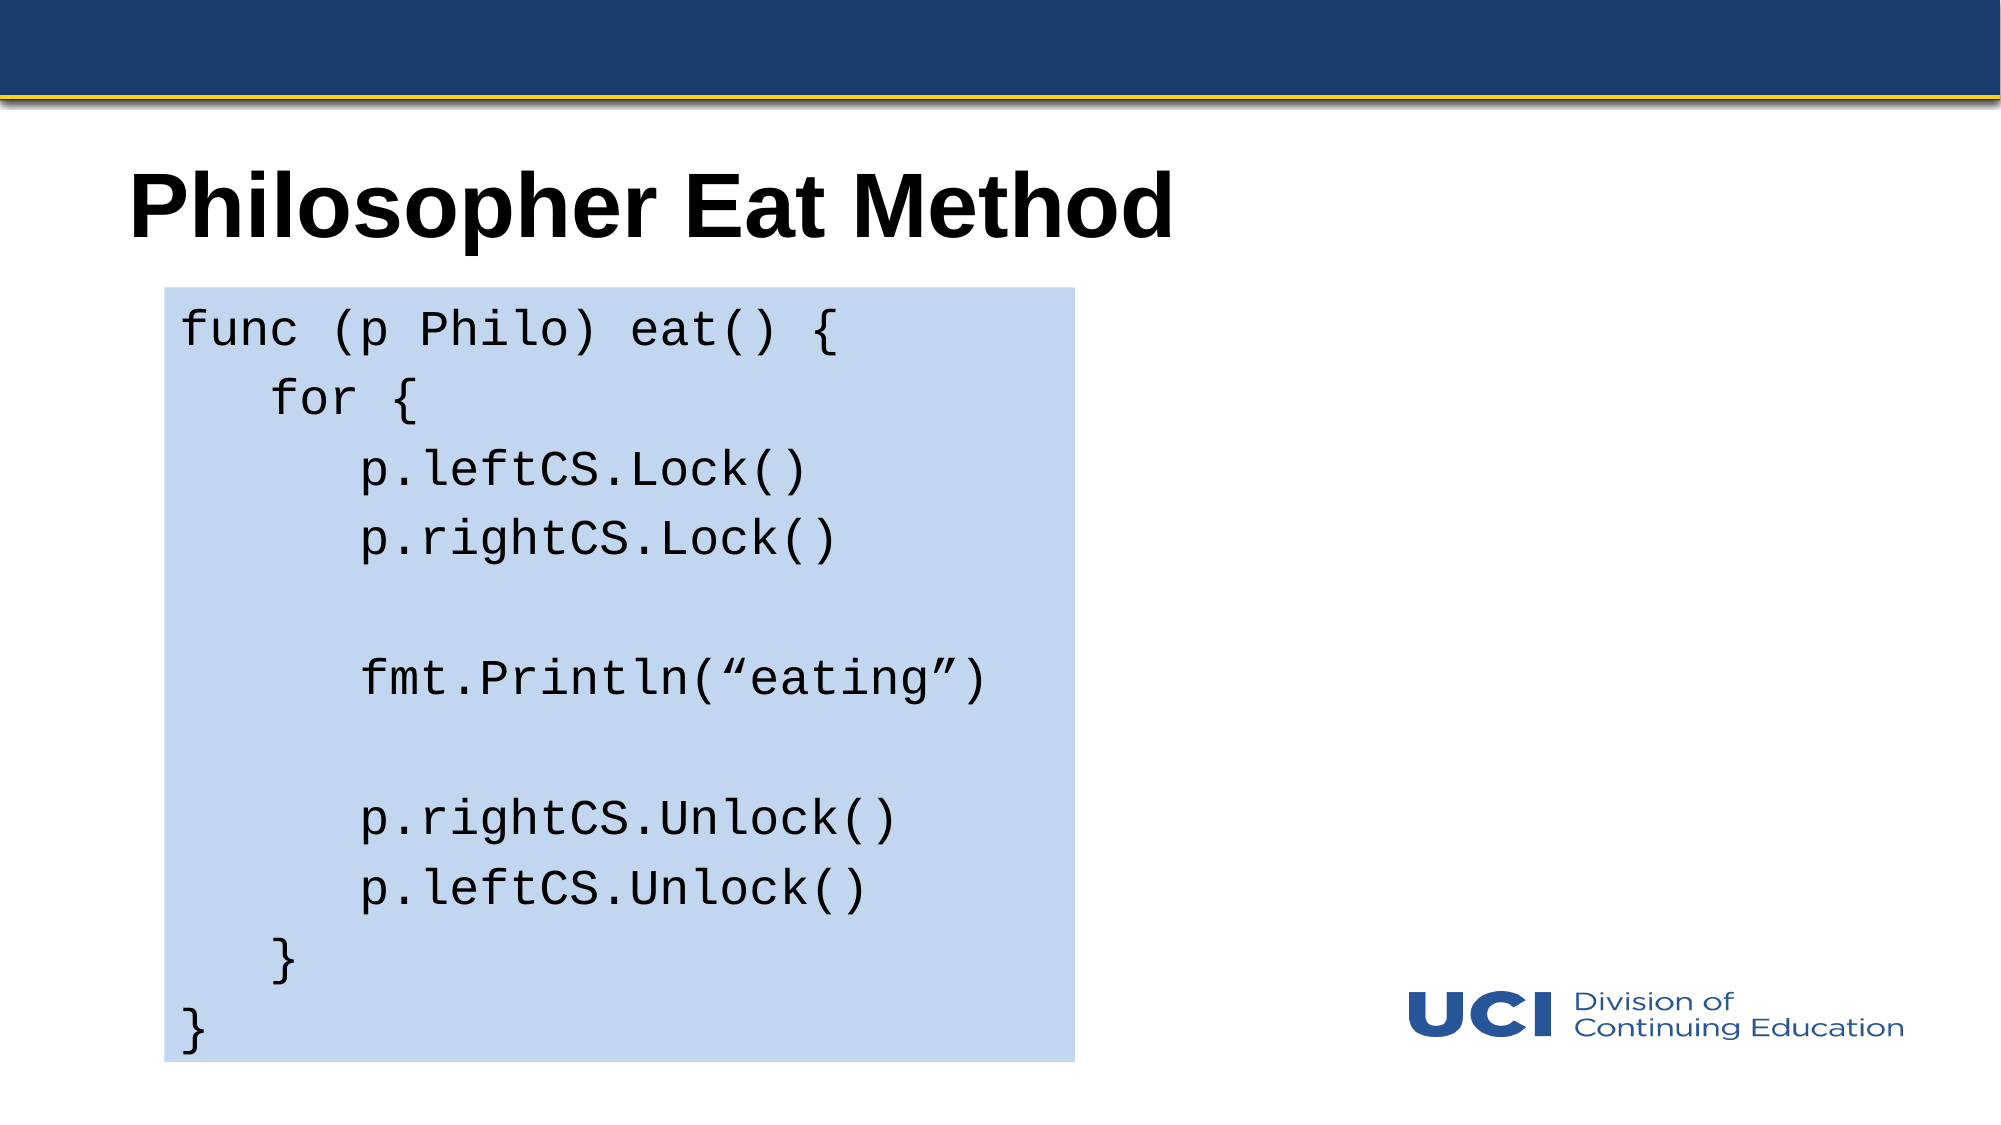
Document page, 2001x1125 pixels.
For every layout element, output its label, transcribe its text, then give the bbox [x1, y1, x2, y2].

picture [1409, 991, 1903, 1040]
text_box func (p Philo) eat() { for { p.leftCS.Lock() p.rightCS.Lock() fmt.Println(“eating”) p.rightCS.Unlock() p.leftCS.Unlock() } } [164, 287, 1075, 1063]
title Philosopher Eat Method [113, 99, 1204, 303]
